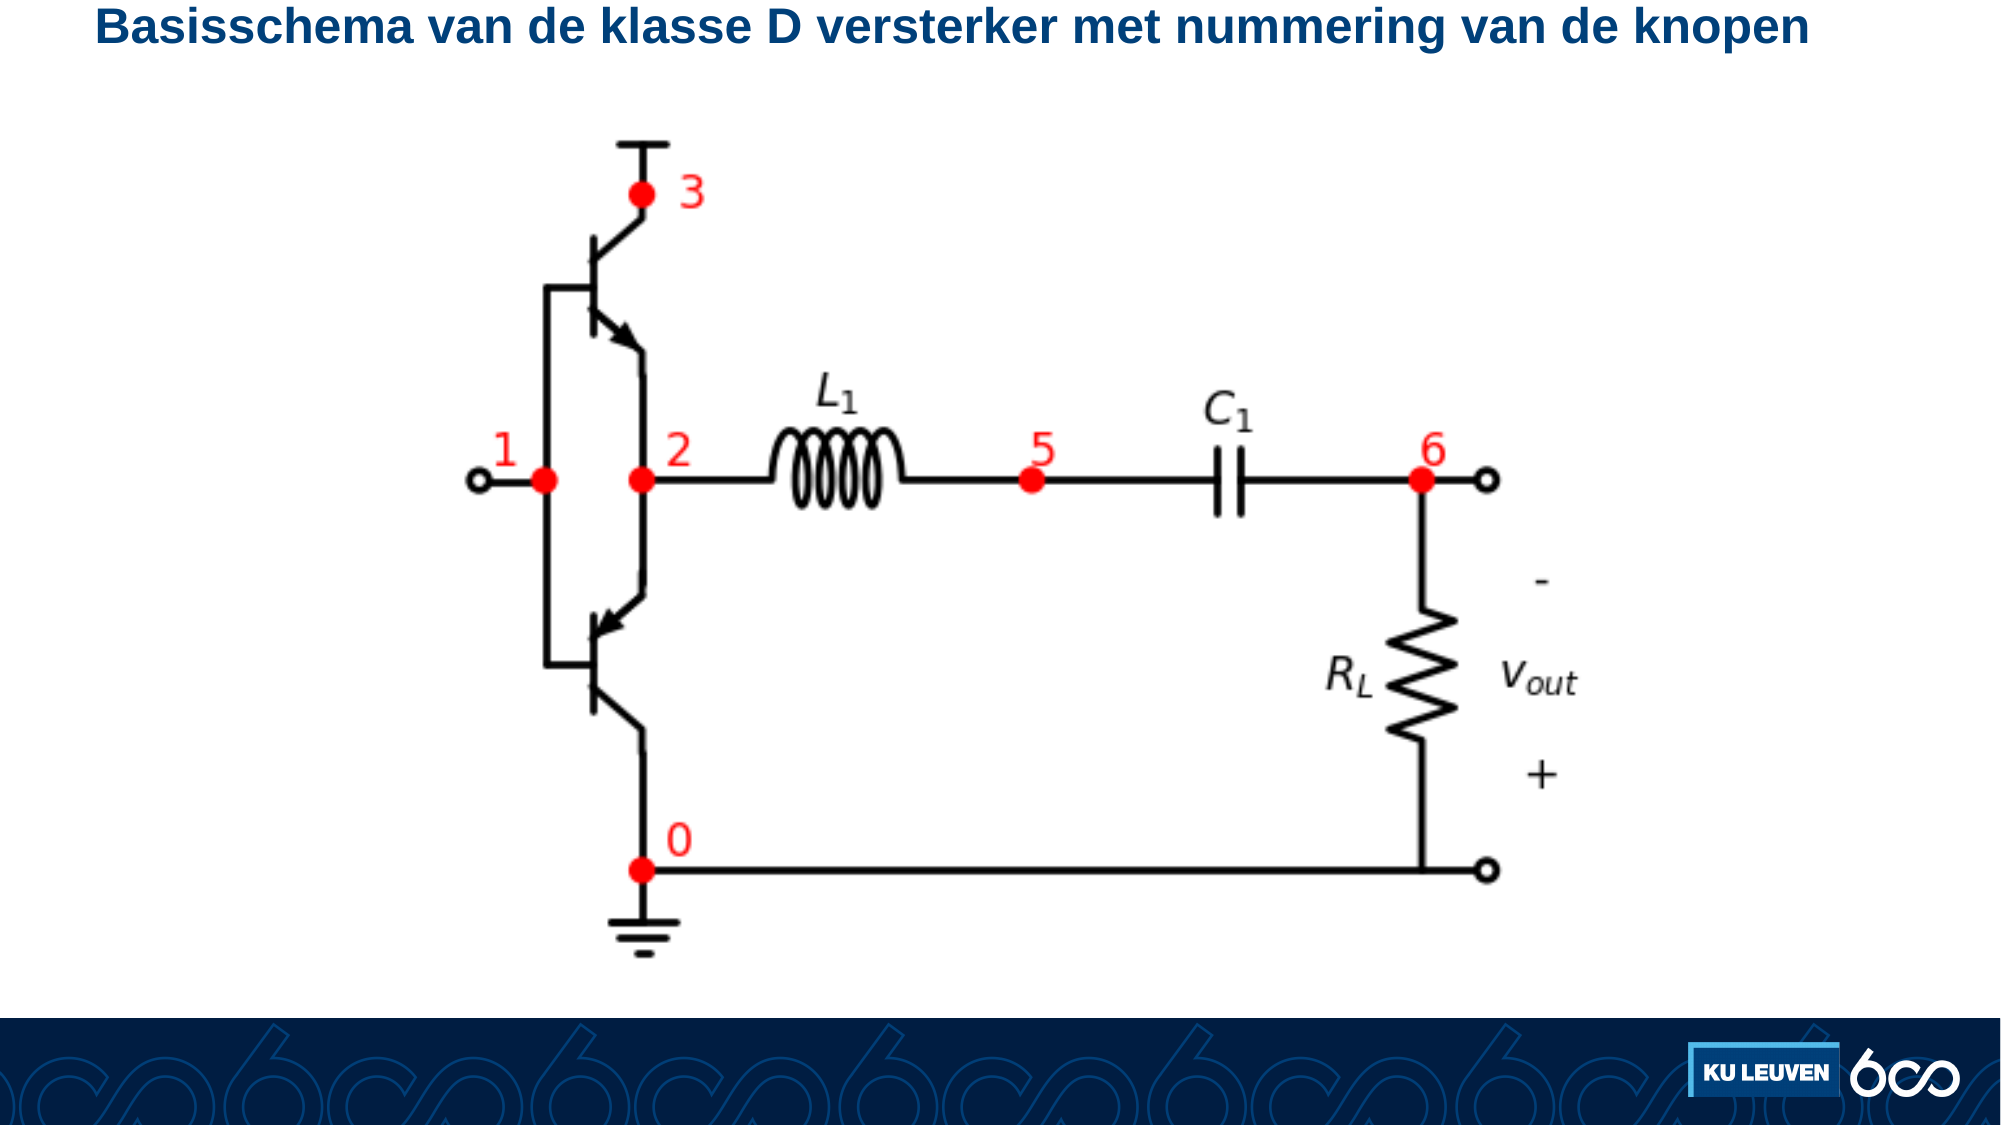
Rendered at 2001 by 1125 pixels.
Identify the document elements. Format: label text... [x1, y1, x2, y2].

title Basisschema van de klasse D versterker met nummering van de knopen [94, 0, 1906, 108]
picture [0, 1018, 2001, 1125]
picture [405, 92, 1594, 1008]
